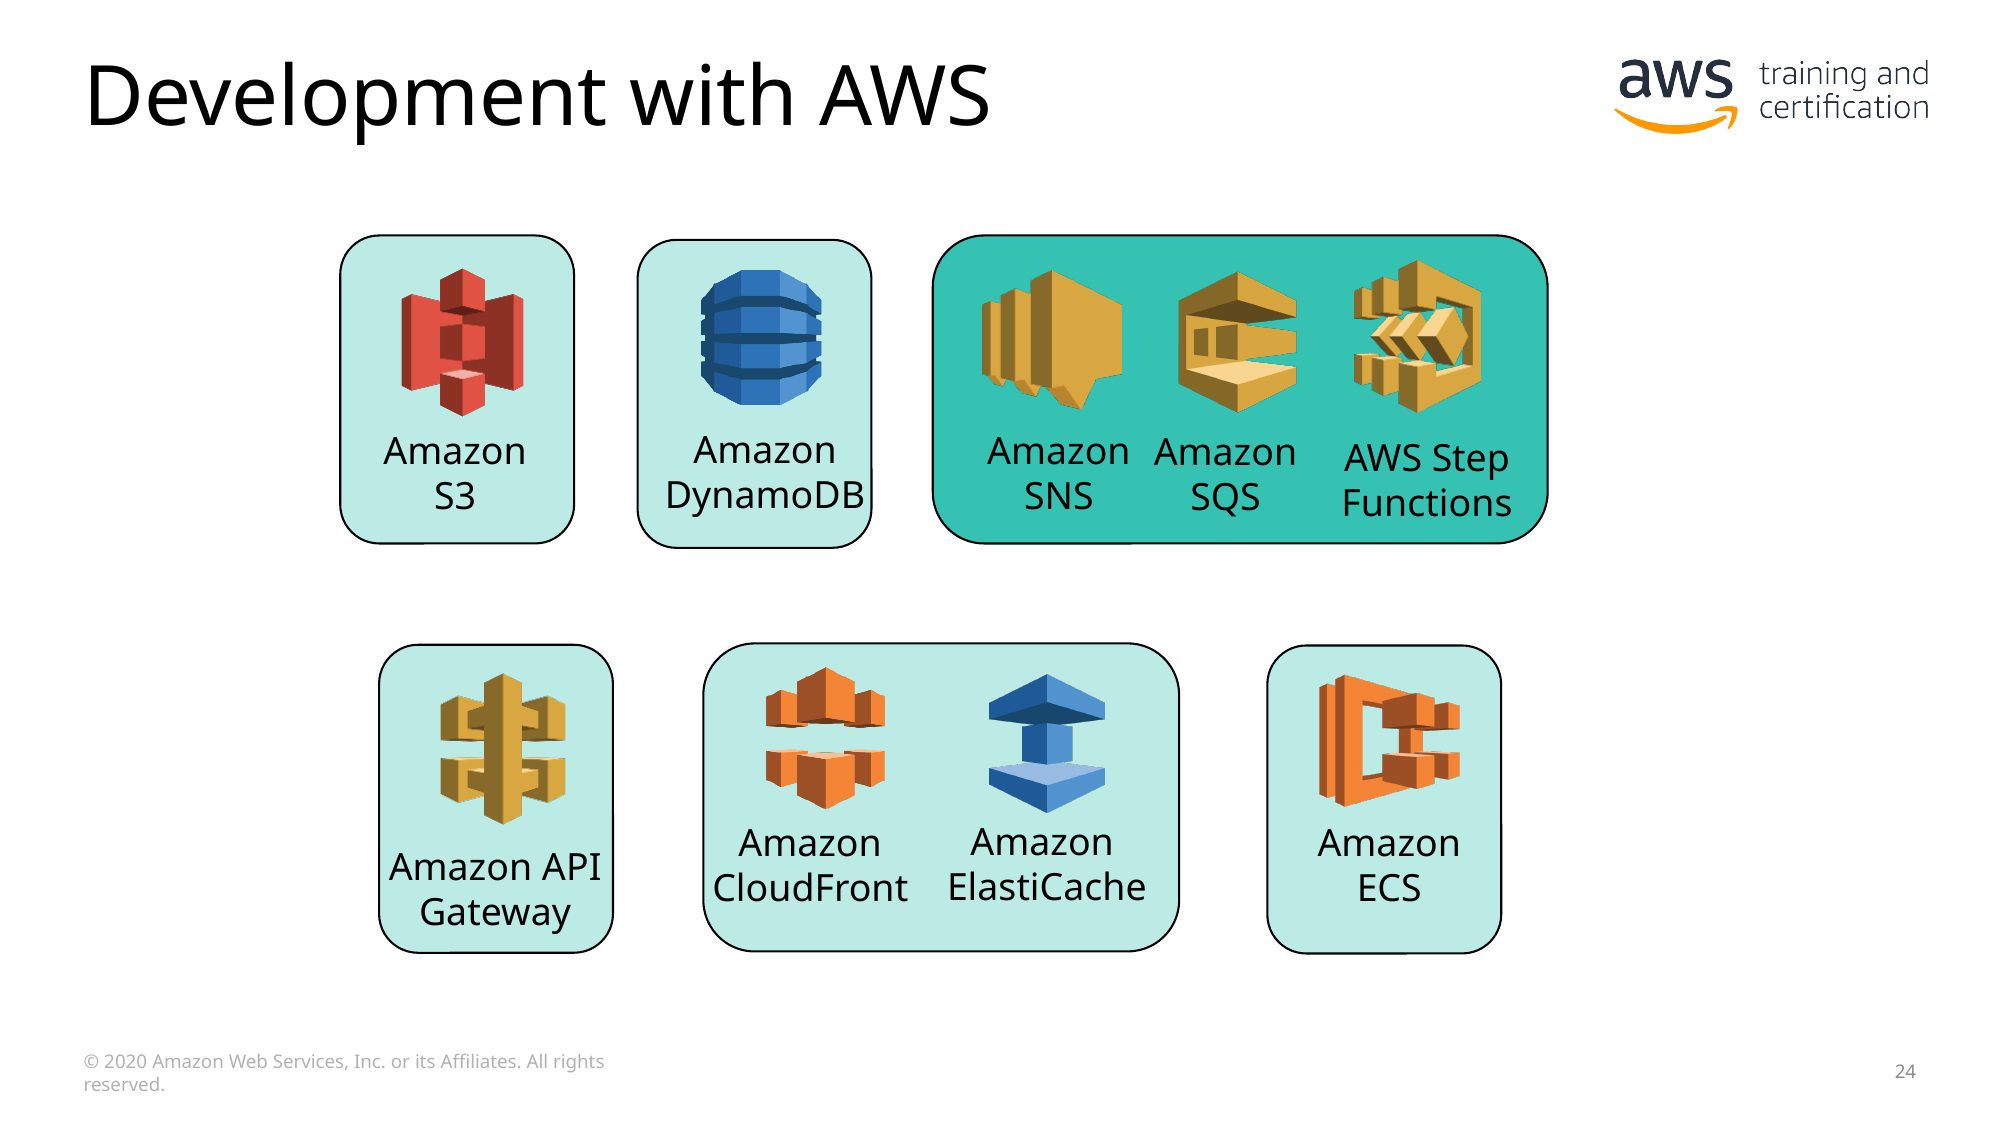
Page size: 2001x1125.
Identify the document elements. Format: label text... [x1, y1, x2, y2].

slide_number 24 [1481, 1042, 1932, 1103]
text_box [378, 643, 615, 937]
picture [1177, 270, 1298, 414]
text_box Amazon SNS [985, 427, 1133, 453]
text_box Amazon SQS [1152, 428, 1299, 454]
text_box Amazon ElastiCache [933, 817, 1162, 858]
picture [700, 270, 822, 405]
text_box [636, 238, 873, 549]
text_box AWS Step Functions [1336, 433, 1519, 460]
text_box [702, 642, 1181, 953]
footer © 2020 Amazon Web Services, Inc. or its Affiliates. All rights reserved. [68, 1042, 682, 1103]
picture [1318, 674, 1460, 807]
text_box Amazon ECS [1289, 818, 1489, 971]
picture [400, 267, 525, 418]
picture [982, 270, 1122, 410]
text_box Amazon API Gateway [383, 842, 607, 981]
text_box [1266, 644, 1503, 951]
text_box [931, 234, 1549, 545]
picture [439, 672, 567, 826]
picture [987, 674, 1105, 813]
picture [1614, 59, 1928, 134]
text_box Amazon CloudFront [707, 818, 913, 849]
text_box Amazon DynamoDB [658, 425, 872, 467]
title Development with AWS [68, 59, 1551, 138]
picture [766, 667, 885, 809]
text_box [339, 234, 576, 545]
text_box Amazon S3 [340, 426, 571, 510]
picture [1354, 260, 1481, 413]
